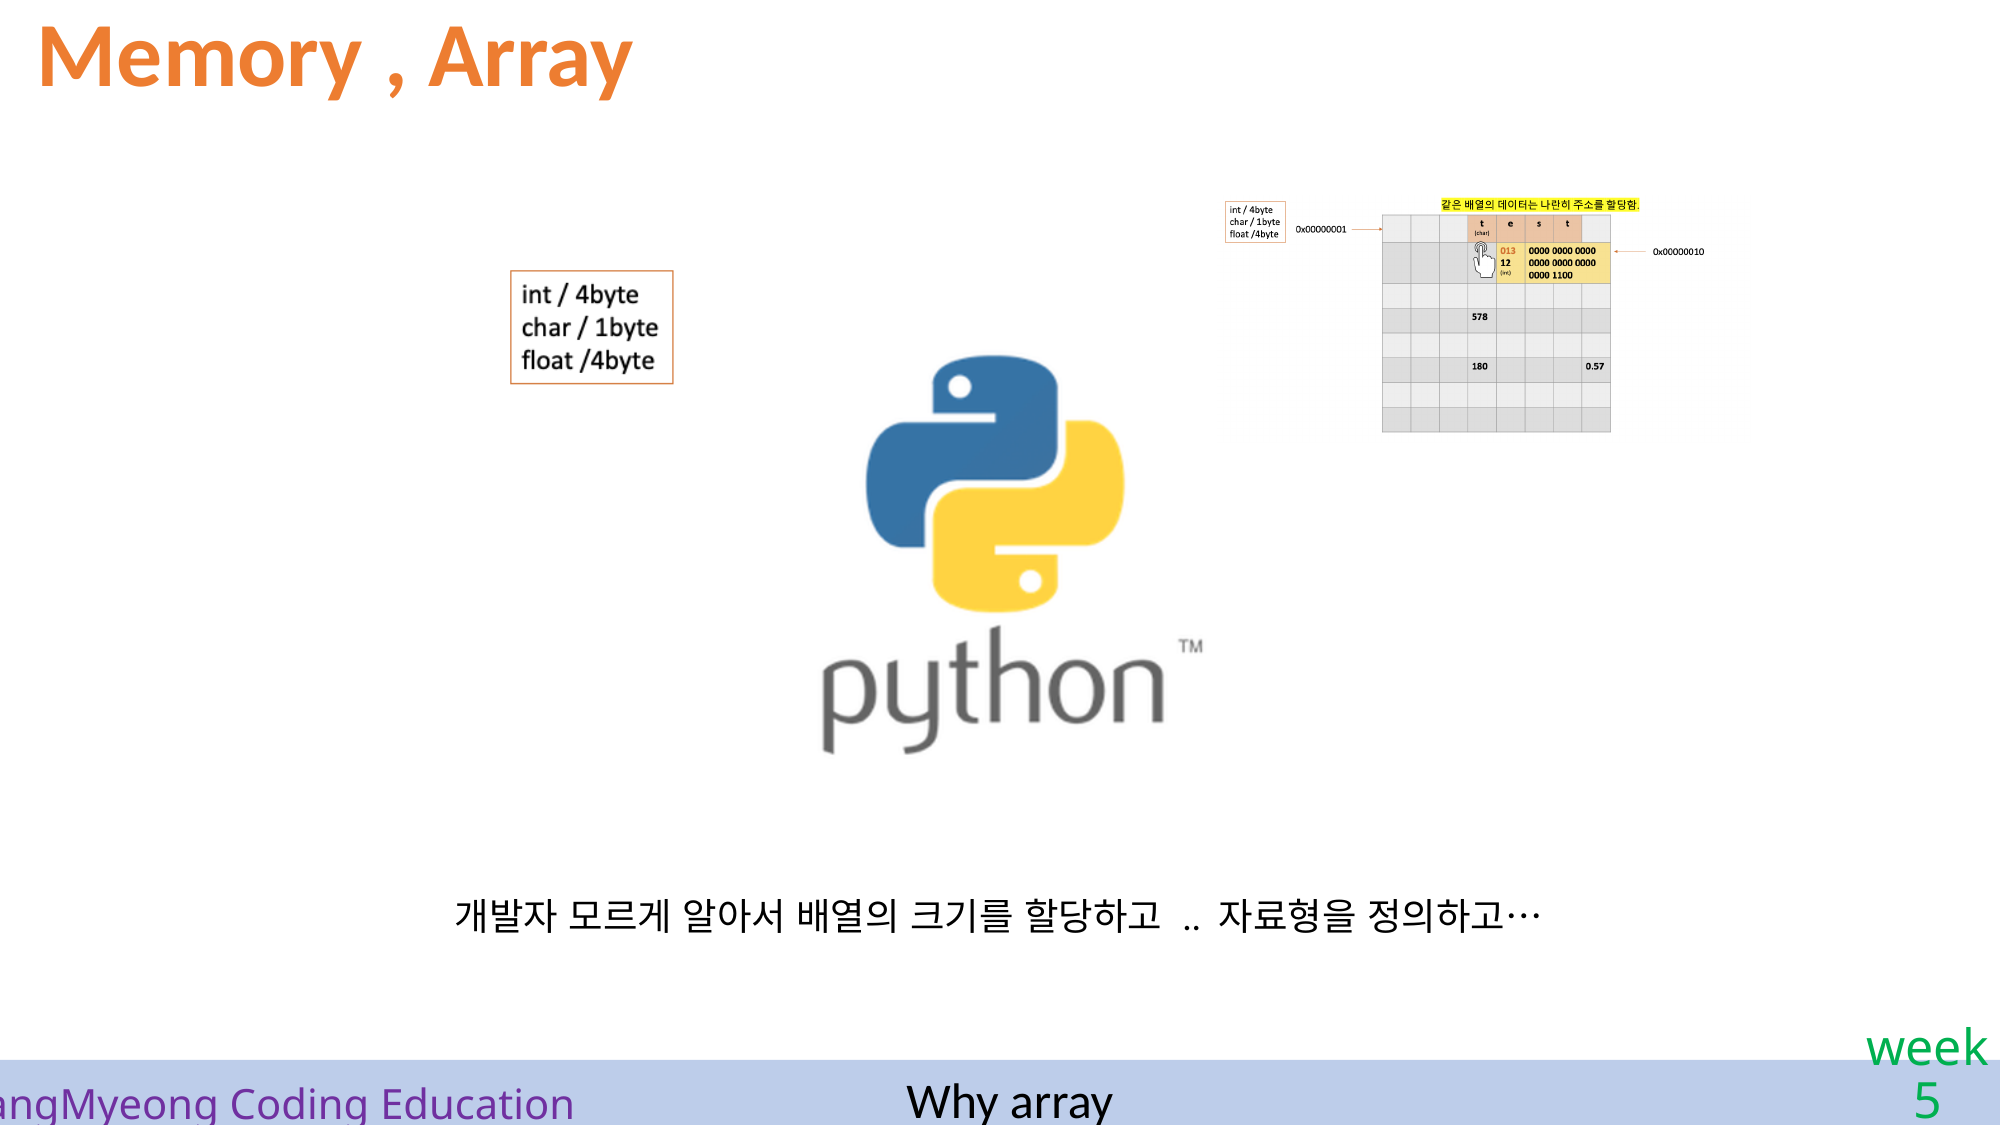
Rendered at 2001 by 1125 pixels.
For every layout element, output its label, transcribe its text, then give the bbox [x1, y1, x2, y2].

title SangMyeong Coding Education [0, 1114, 592, 1125]
text_box [0, 1059, 2000, 1125]
subtitle Why array [778, 1068, 1242, 1125]
text_box Memory , Array [0, 0, 677, 128]
text_box 개발자 모르게 알아서 배열의 크기를 할당하고 .. 자료형을 정의하고… [440, 885, 1558, 945]
picture [503, 195, 1751, 832]
